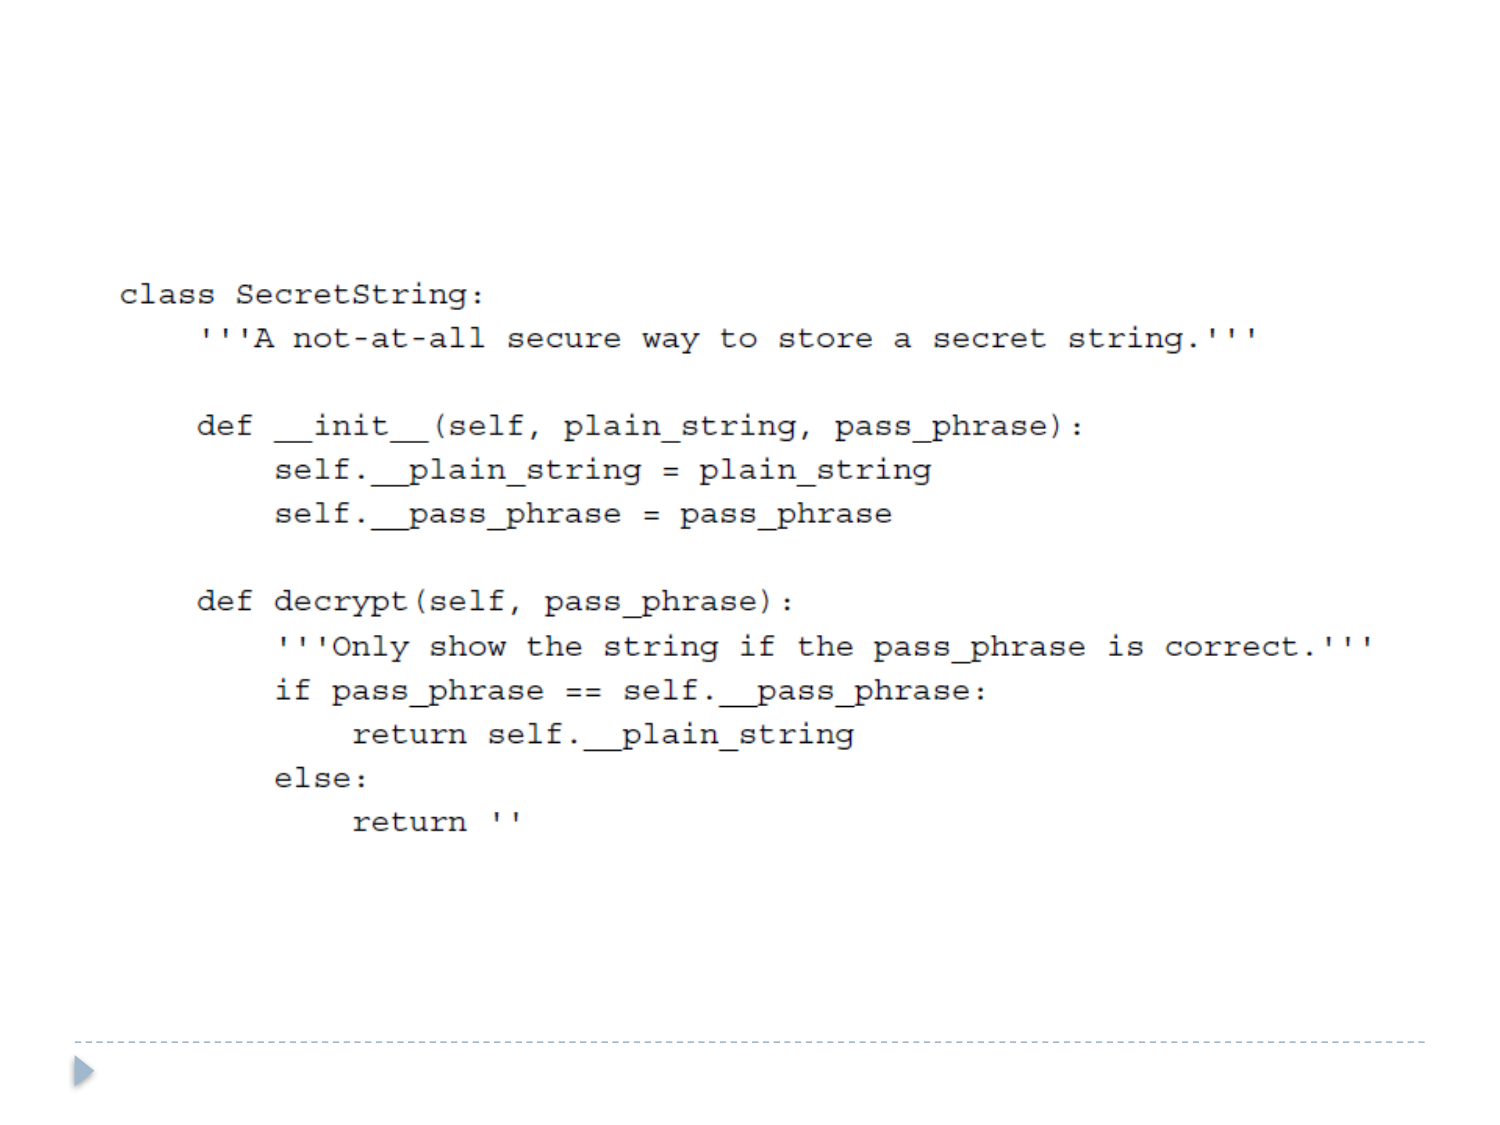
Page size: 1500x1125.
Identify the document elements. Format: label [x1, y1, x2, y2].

picture [101, 263, 1399, 861]
